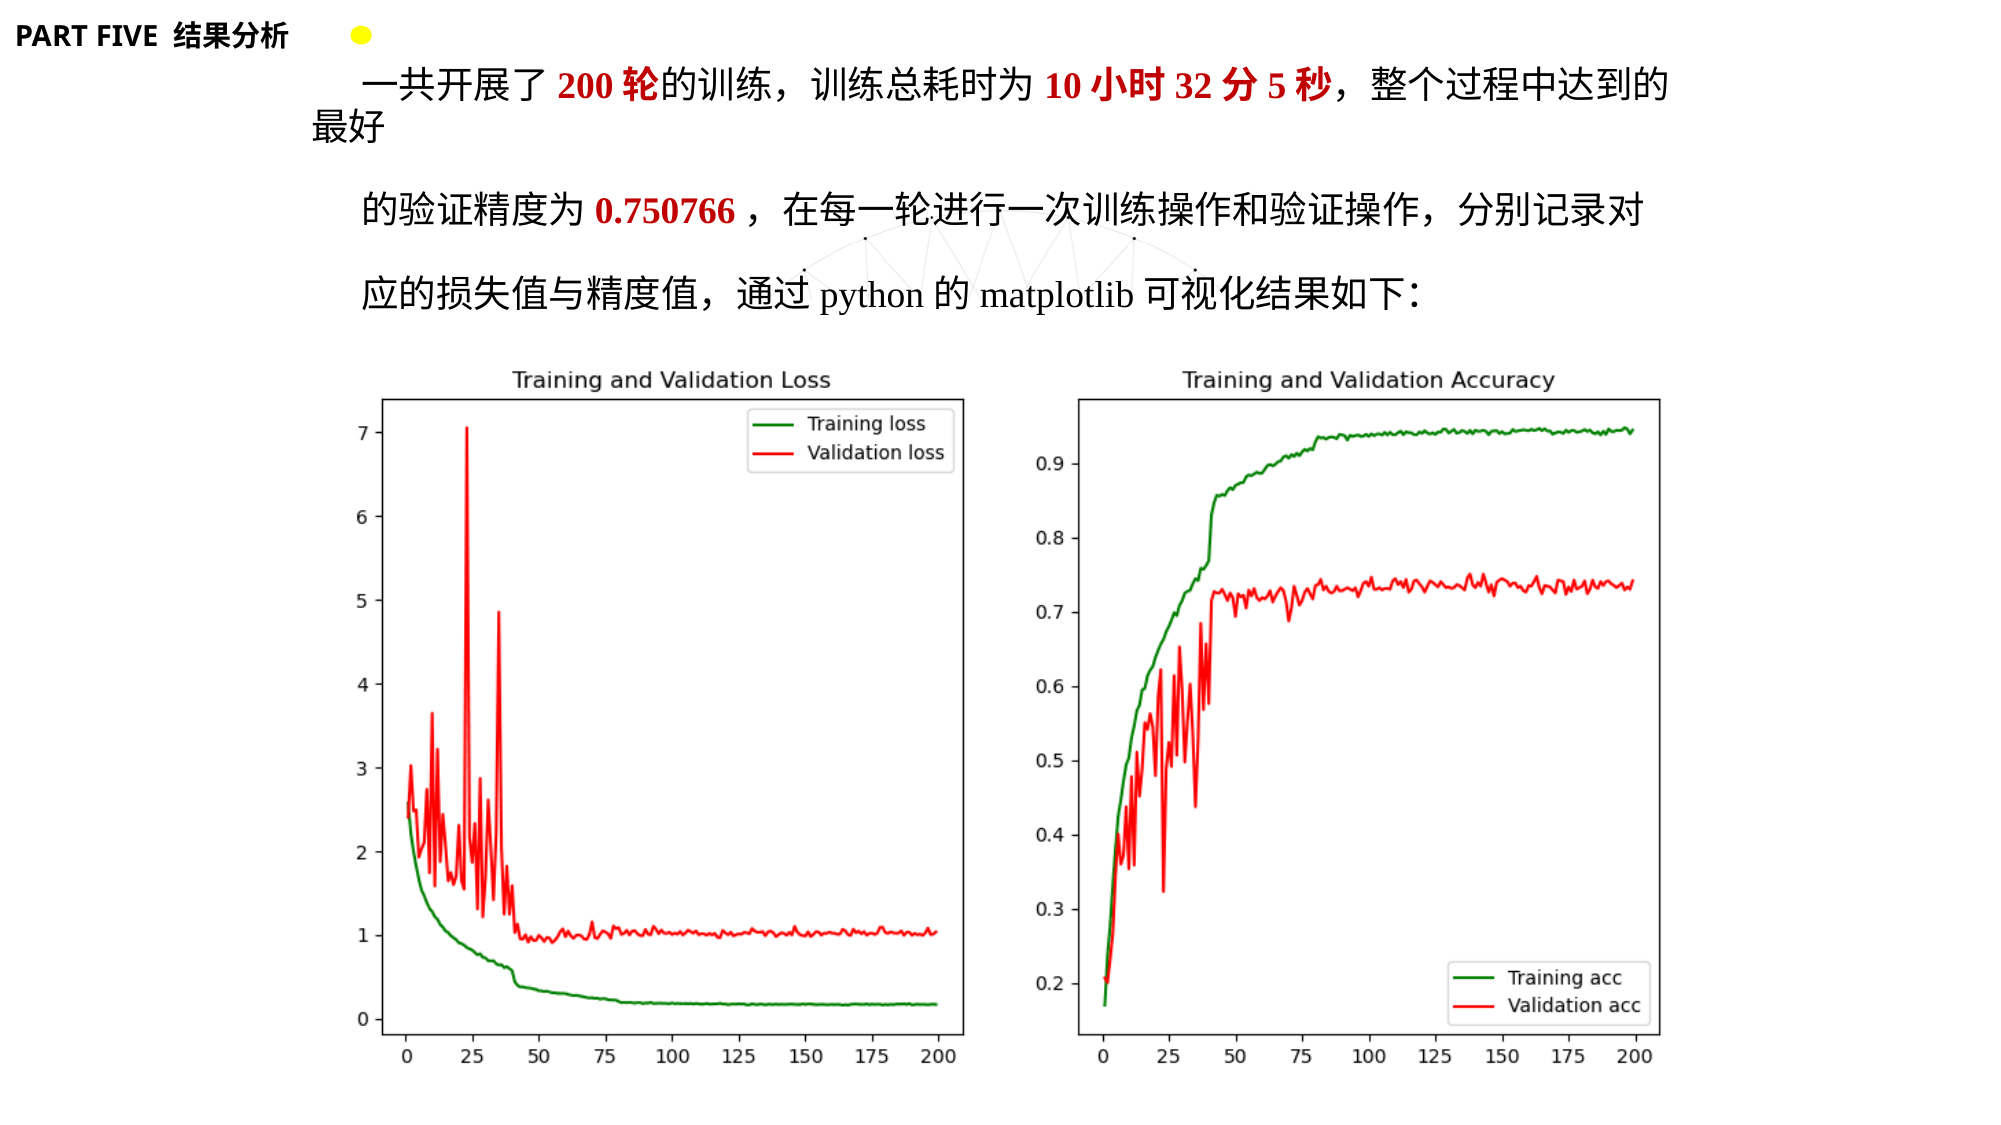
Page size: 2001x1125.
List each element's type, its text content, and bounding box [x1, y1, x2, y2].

picture [176, 300, 1824, 1125]
text_box 一共开展了200轮的训练，训练总耗时为10小时32分5秒，整个过程中达到的最好 的验证精度为0.750766，在每一轮进行一次训练操作和验证操作，分别记录对 应的损失值与精度值，通过python的matplotlib可视化结果如下： [296, 57, 1704, 300]
text_box PART FIVE 结果分析 [0, 9, 410, 95]
text_box [349, 24, 373, 46]
